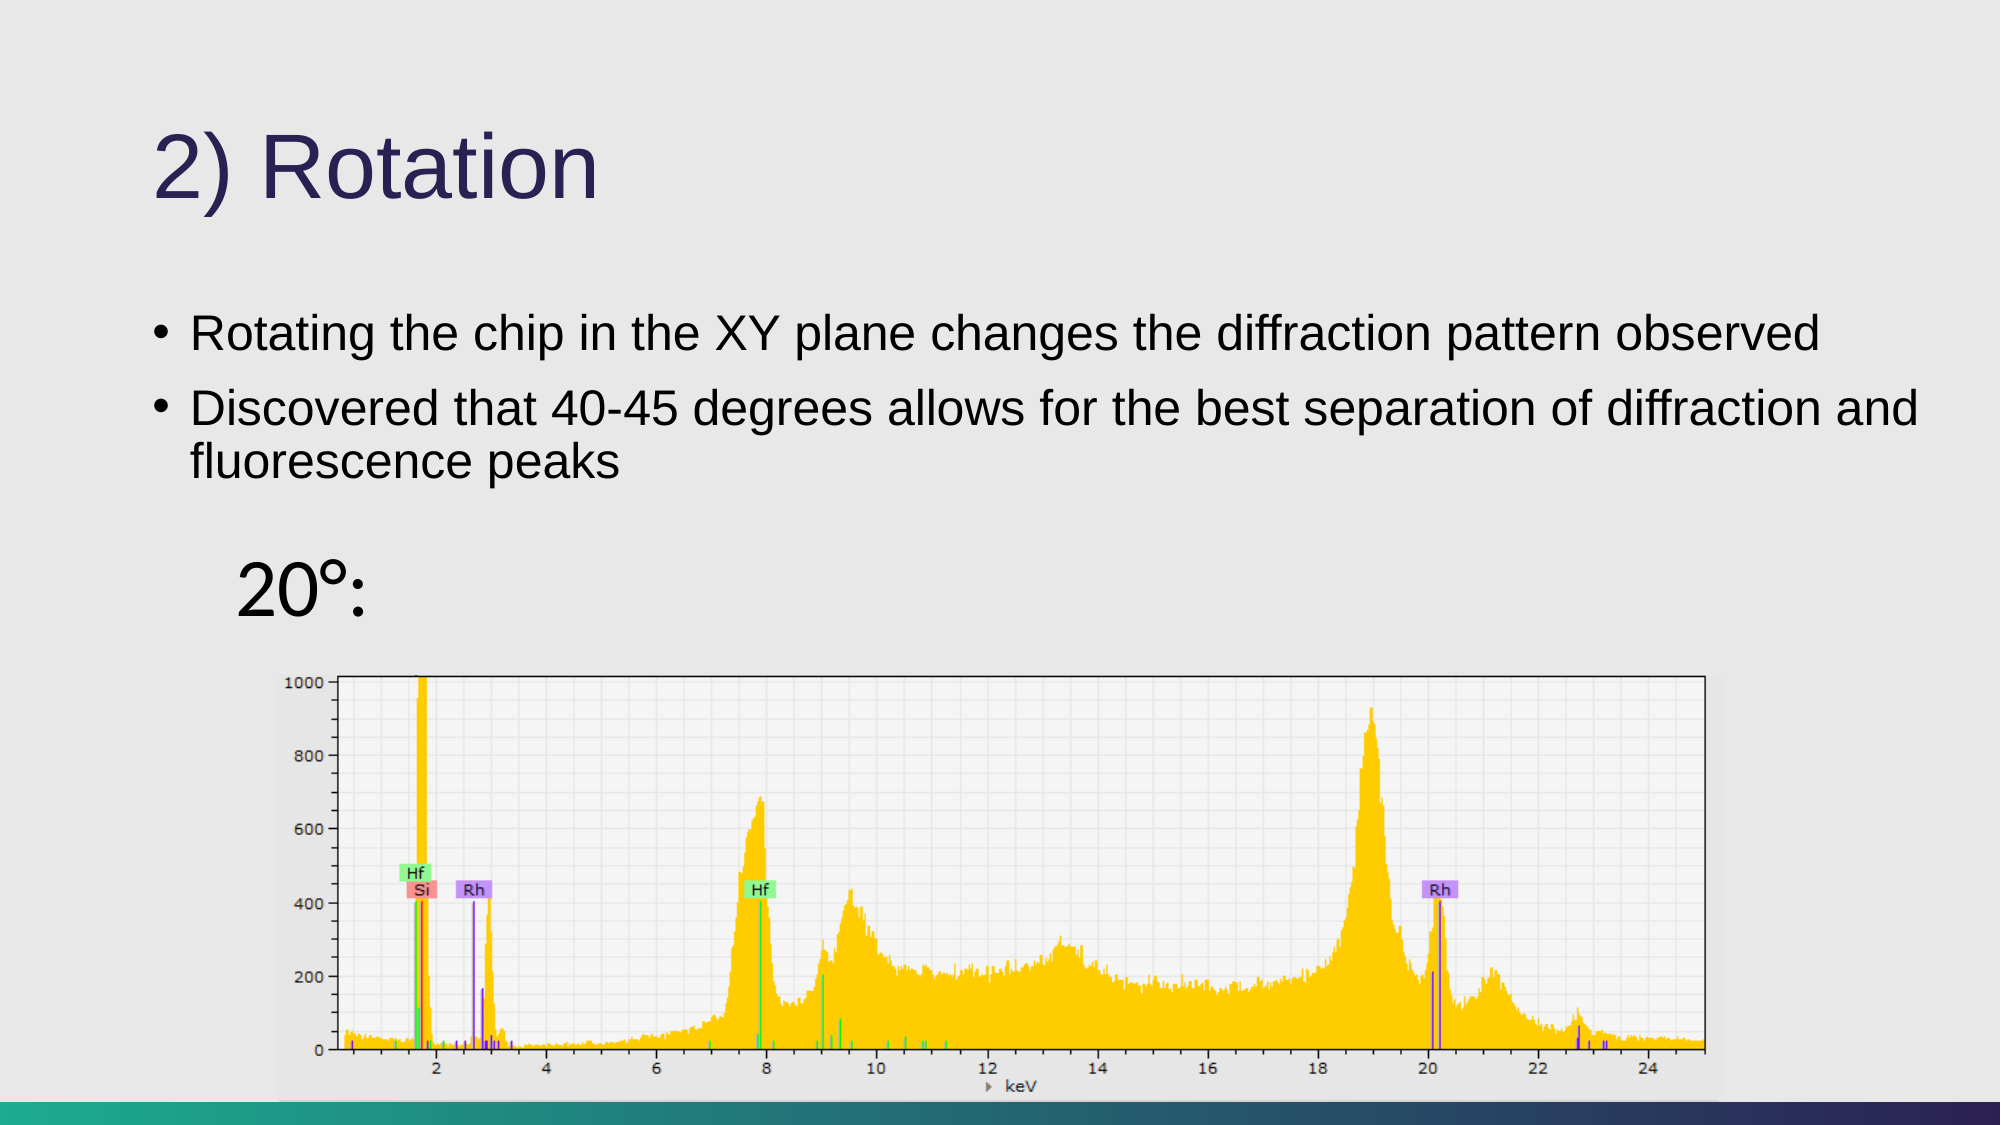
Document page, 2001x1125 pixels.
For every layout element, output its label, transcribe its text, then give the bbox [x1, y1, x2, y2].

picture [278, 674, 1722, 1103]
list Rotating the chip in the XY plane changes the diffraction pattern observed Discovered that 40-45 degrees allows for the best separation of diffraction and fluorescence peaks [137, 299, 2000, 1014]
title 2) Rotation [137, 59, 1863, 278]
text_box 20°: [220, 525, 408, 641]
text_box [0, 1101, 2000, 1125]
